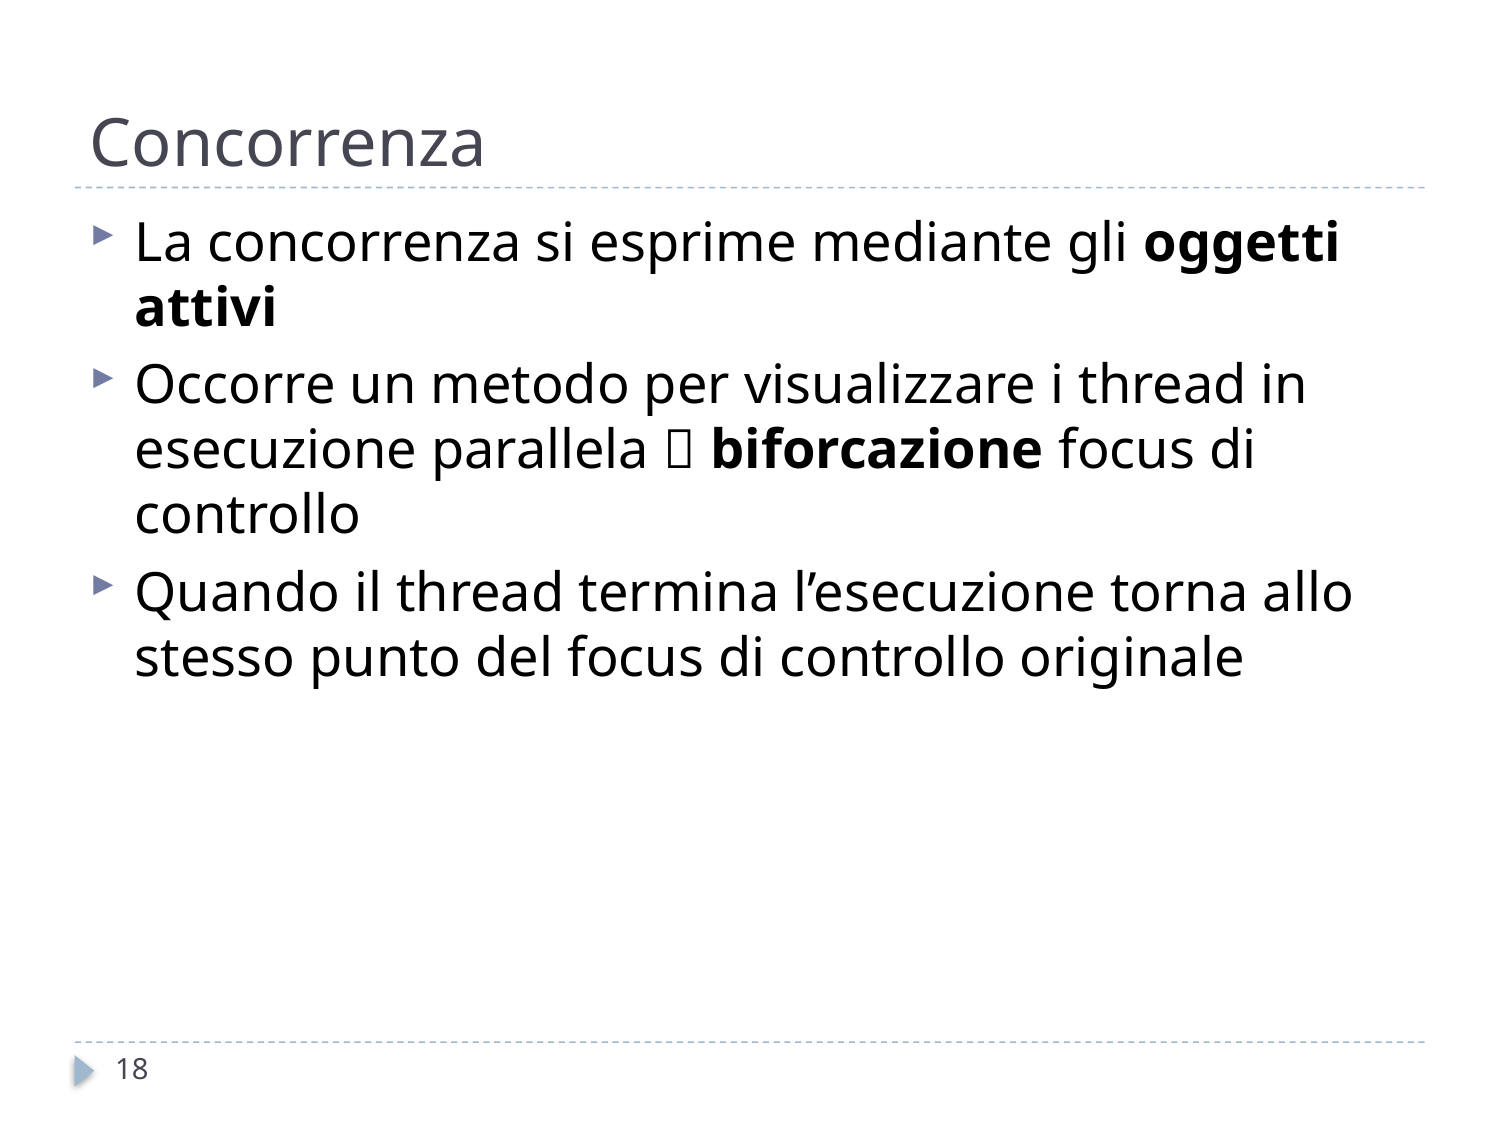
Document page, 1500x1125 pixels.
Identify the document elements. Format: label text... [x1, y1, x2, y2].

title Concorrenza [75, 24, 1425, 188]
list La concorrenza si esprime mediante gli oggetti attivi Occorre un metodo per visualizzare i thread in esecuzione parallela  biforcazione focus di controllo Quando il thread termina l’esecuzione torna allo stesso punto del focus di controllo originale [75, 200, 1425, 1010]
slide_number 18 [100, 1042, 426, 1103]
